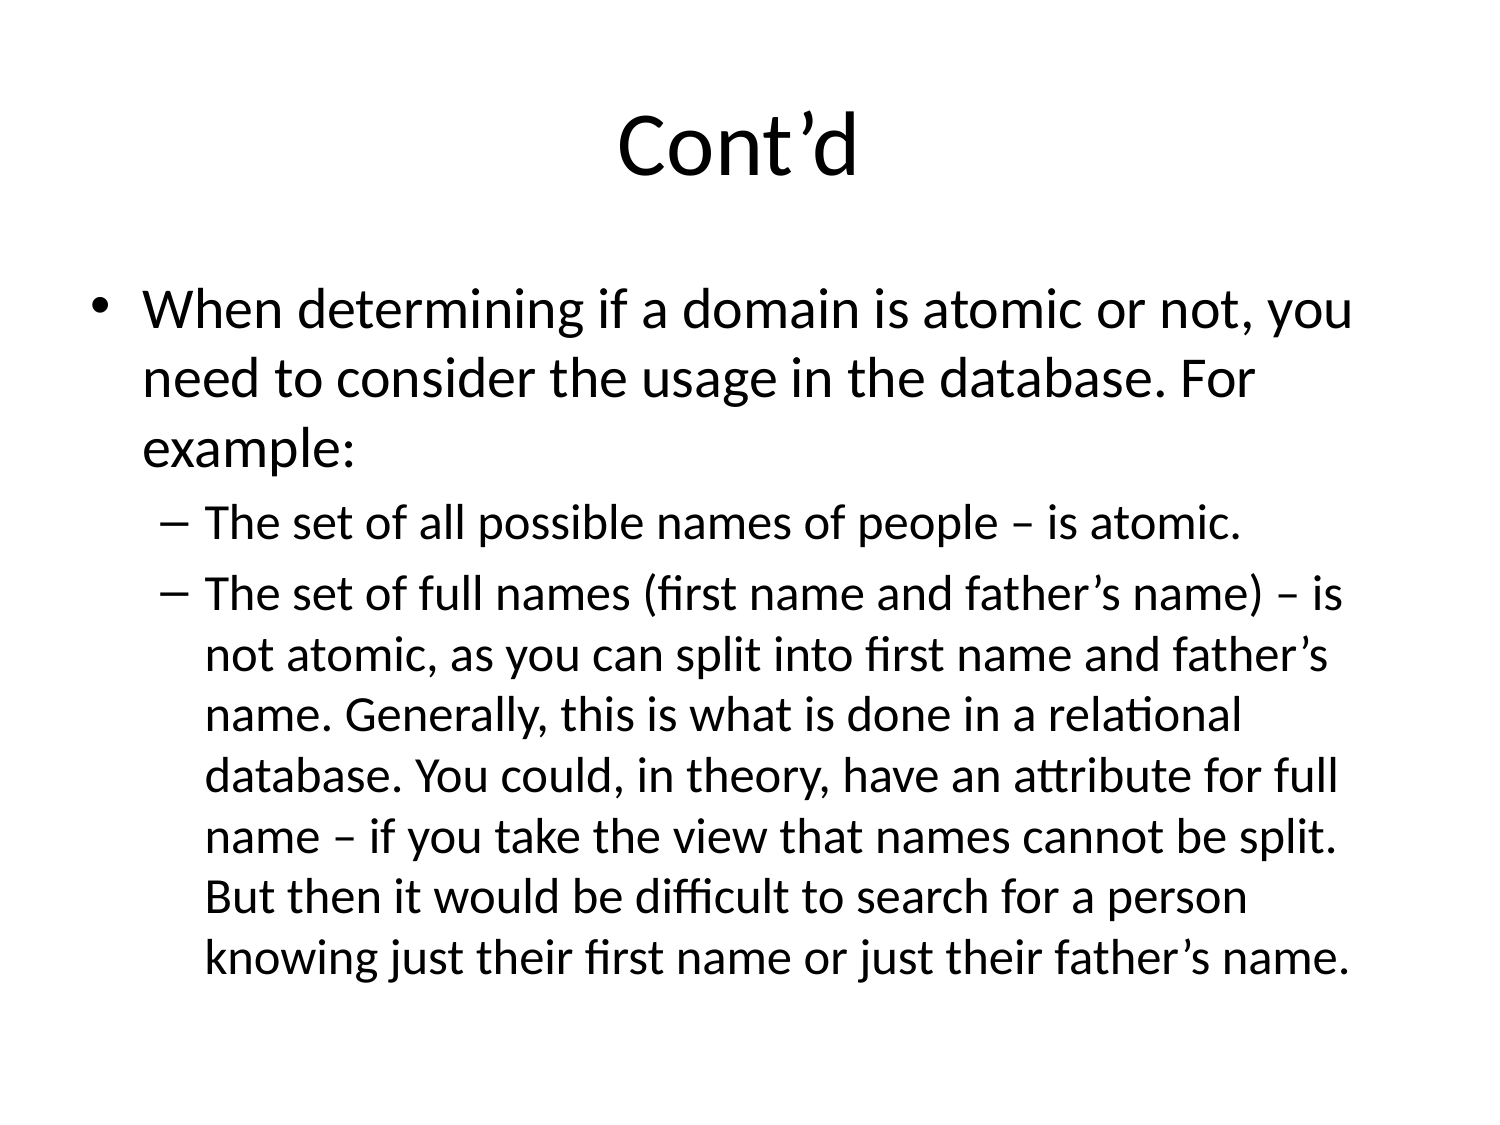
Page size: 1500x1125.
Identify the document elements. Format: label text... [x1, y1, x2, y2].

list When determining if a domain is atomic or not, you need to consider the usage in the database. For example: The set of all possible names of people – is atomic. The set of full names (first name and father’s name) – is not atomic, as you can split into first name and father’s name. Generally, this is what is done in a relational database. You could, in theory, have an attribute for full name – if you take the view that names cannot be split. But then it would be difficult to search for a person knowing just their first name or just their father’s name. [75, 262, 1425, 1005]
title Cont’d [75, 45, 1425, 233]
